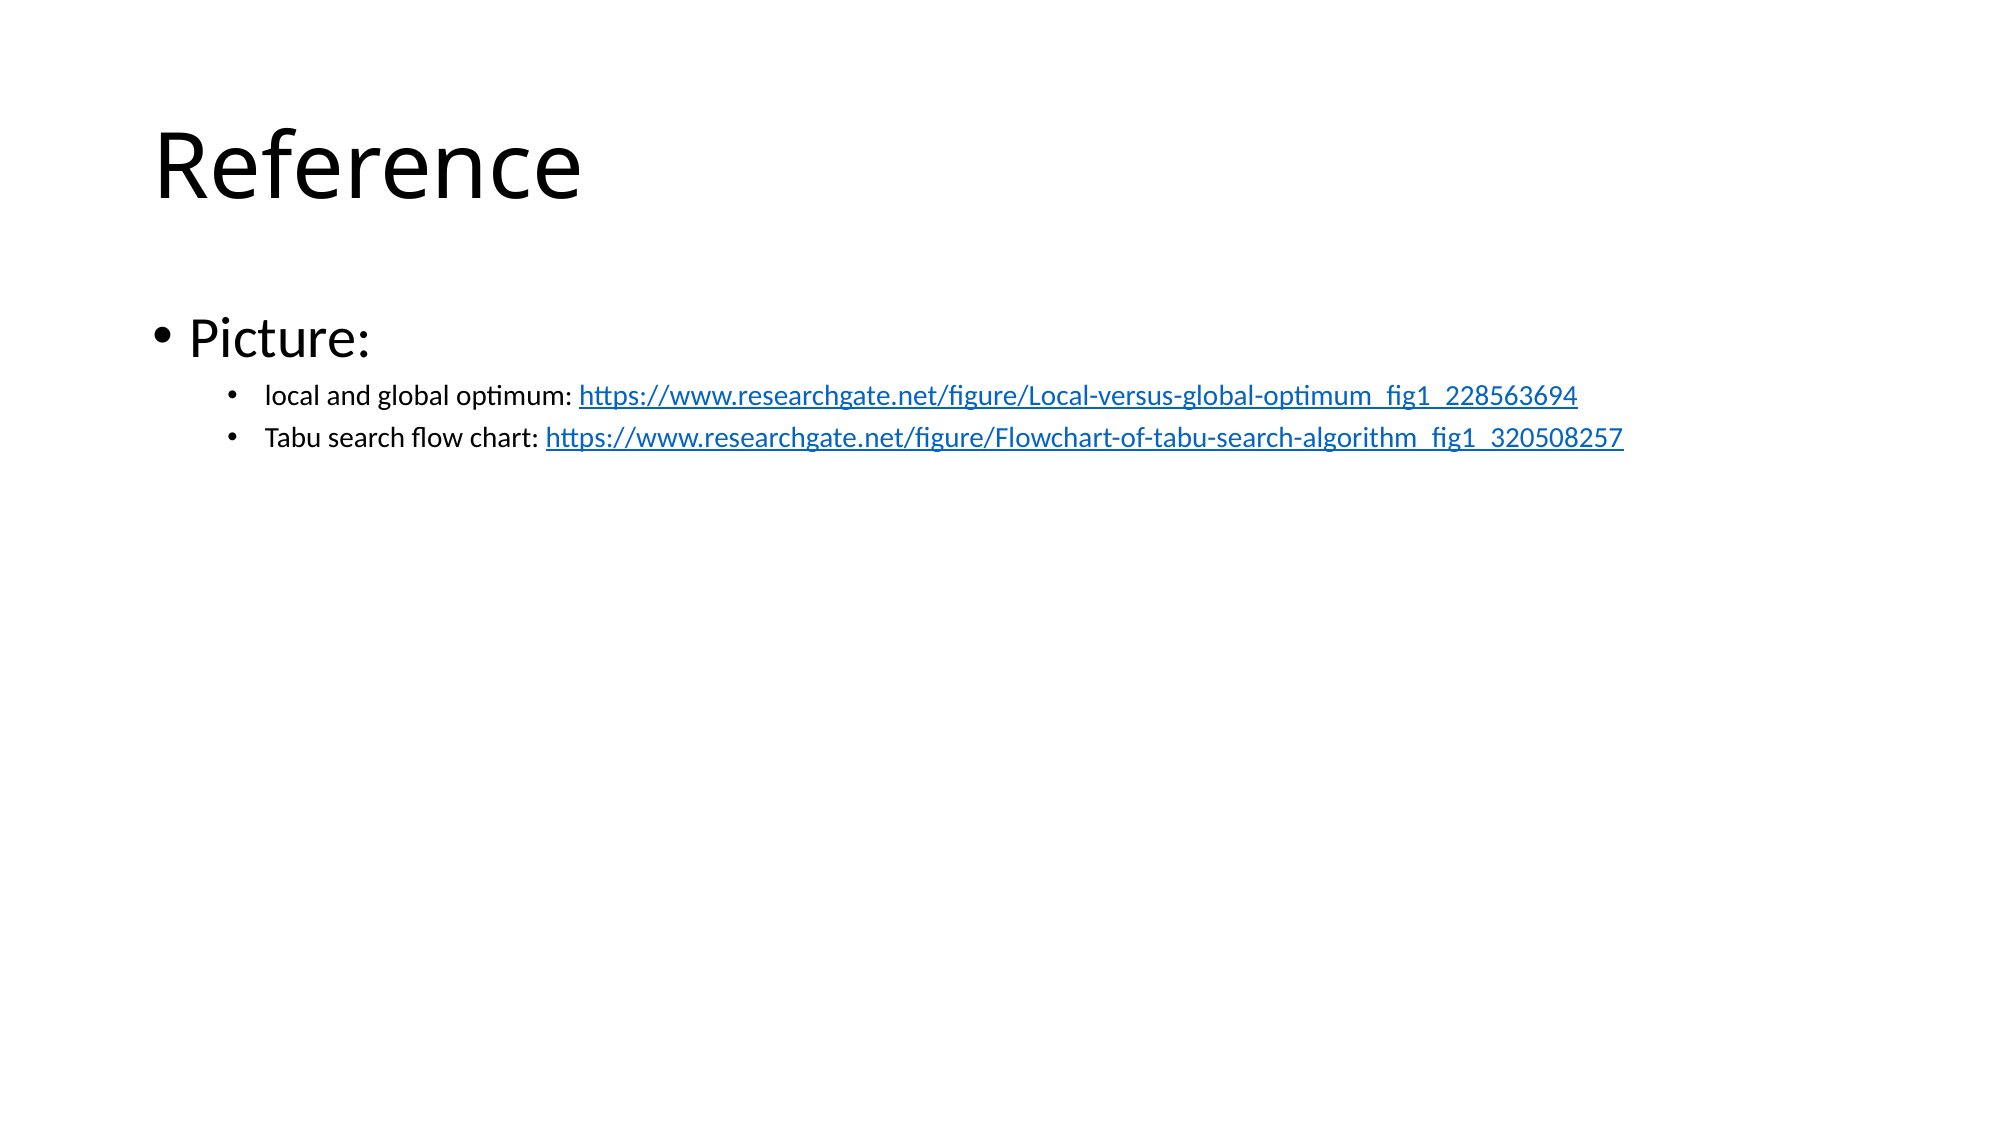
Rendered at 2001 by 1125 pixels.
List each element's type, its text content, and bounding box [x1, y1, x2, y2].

list Picture: local and global optimum: https://www.researchgate.net/figure/Local-versus-global-optimum_fig1_228563694 Tabu search flow chart: https://www.researchgate.net/figure/Flowchart-of-tabu-search-algorithm_fig1_320508257 [137, 299, 1863, 1014]
title Reference [137, 59, 1863, 278]
